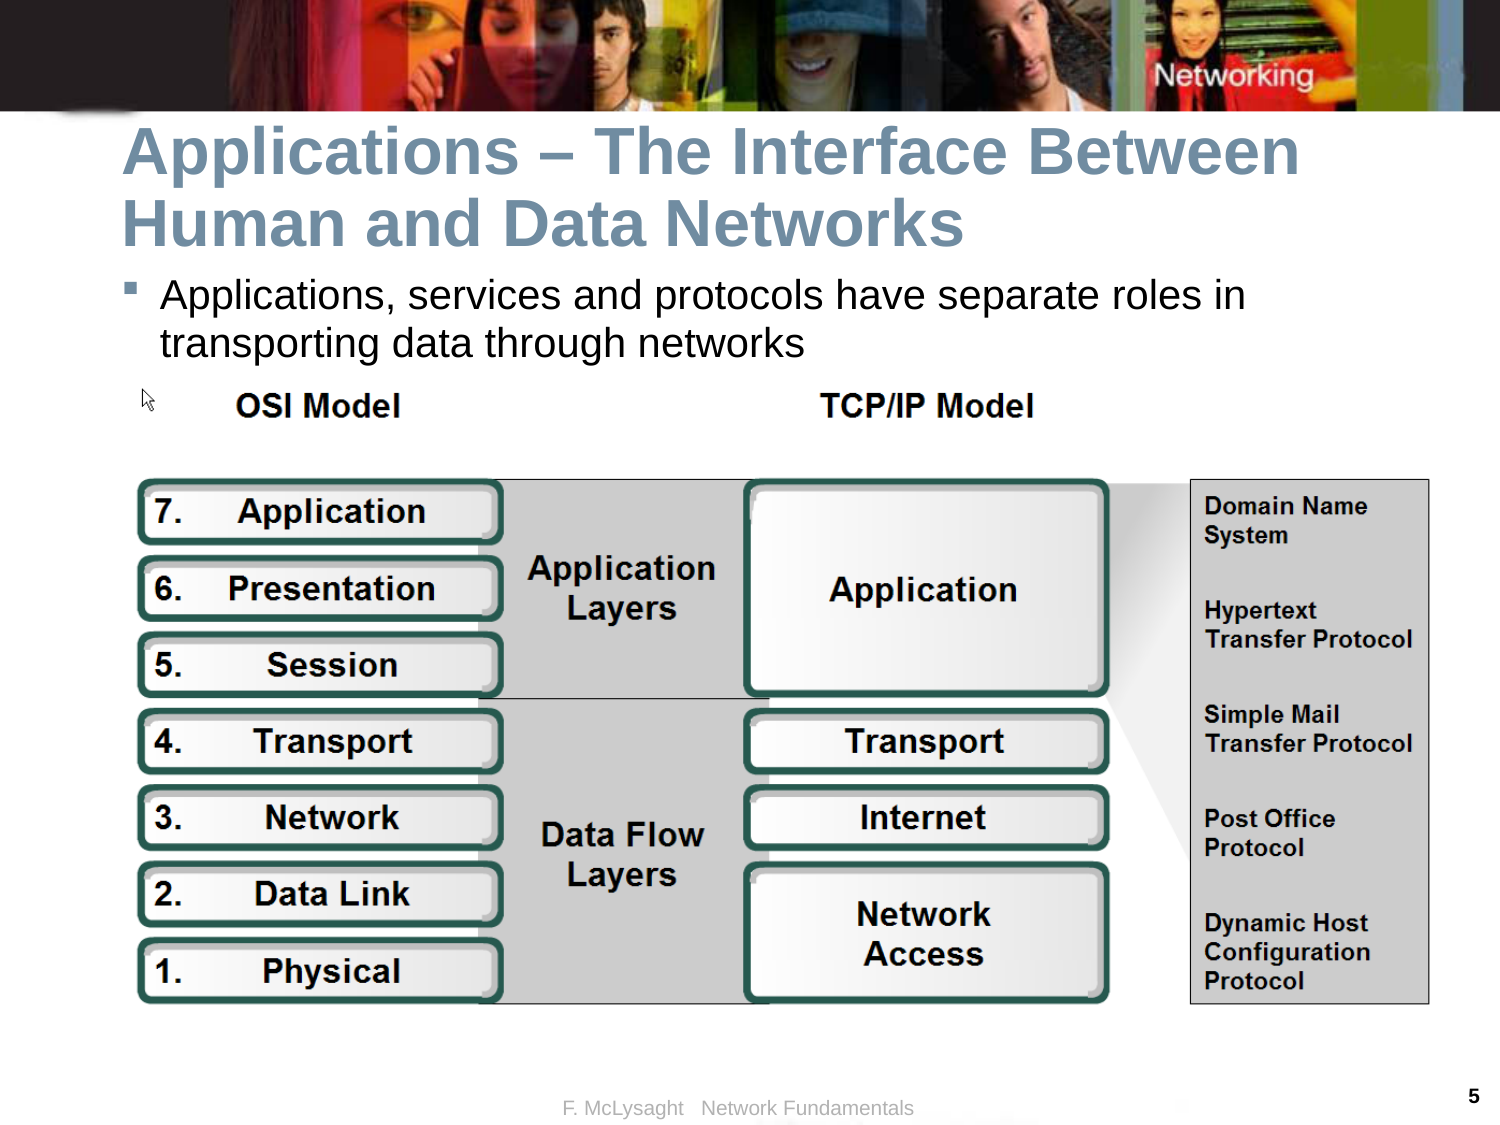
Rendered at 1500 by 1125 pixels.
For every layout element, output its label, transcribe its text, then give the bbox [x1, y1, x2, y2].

list Applications, services and protocols have separate roles in transporting data through networks [107, 264, 1411, 1098]
title Applications – The Interface Between Human and Data Networks [107, 129, 1444, 268]
picture [0, 0, 1500, 1125]
footer F. McLysaght Network Fundamentals [449, 1098, 1028, 1122]
slide_number 5 [1437, 1074, 1496, 1122]
